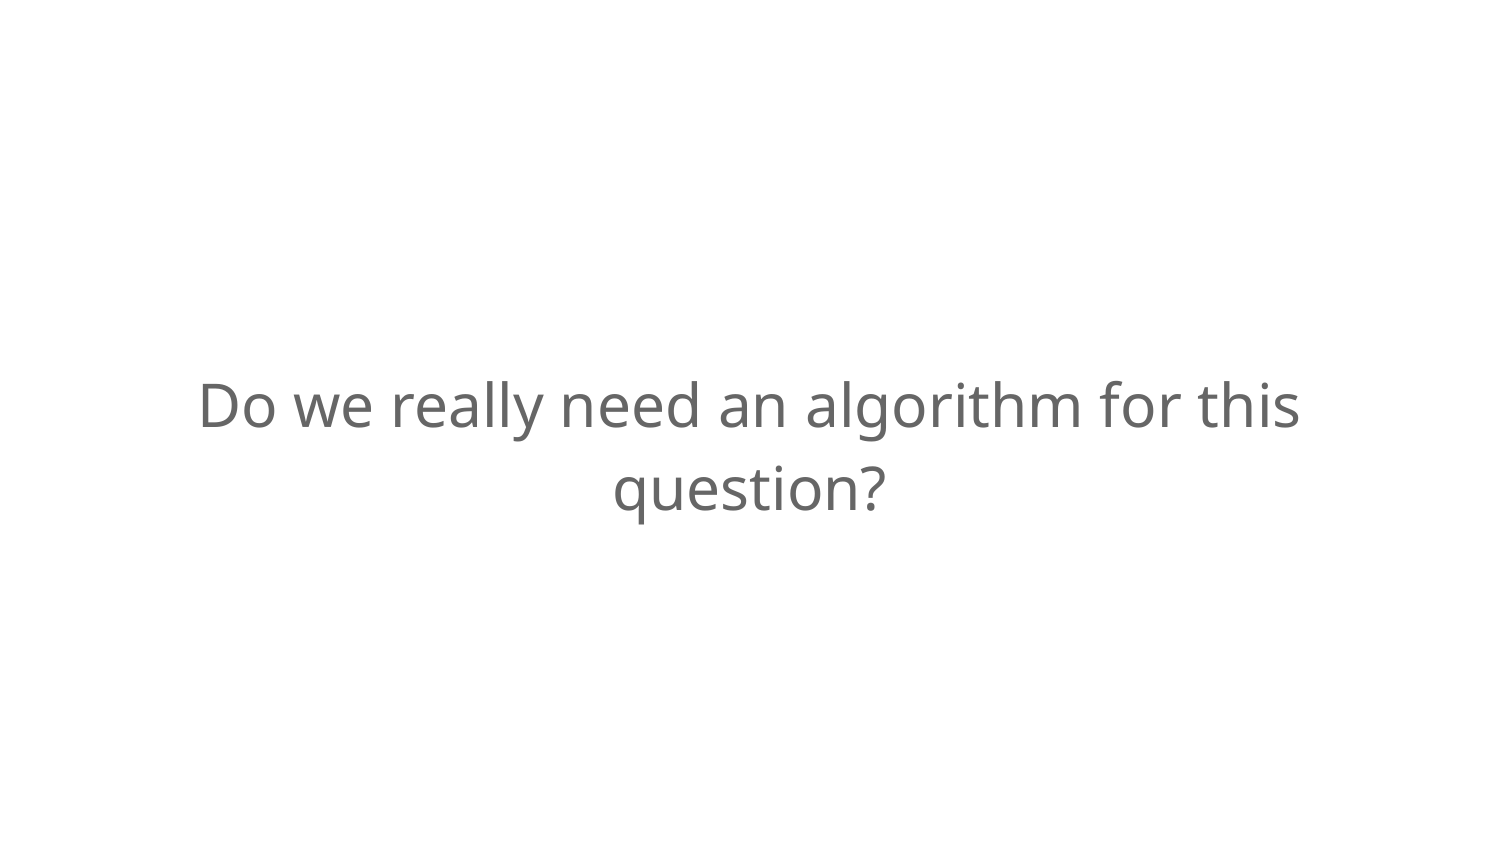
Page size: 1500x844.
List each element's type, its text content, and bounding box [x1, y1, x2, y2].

list Do we really need an algorithm for this question? [51, 340, 1449, 750]
